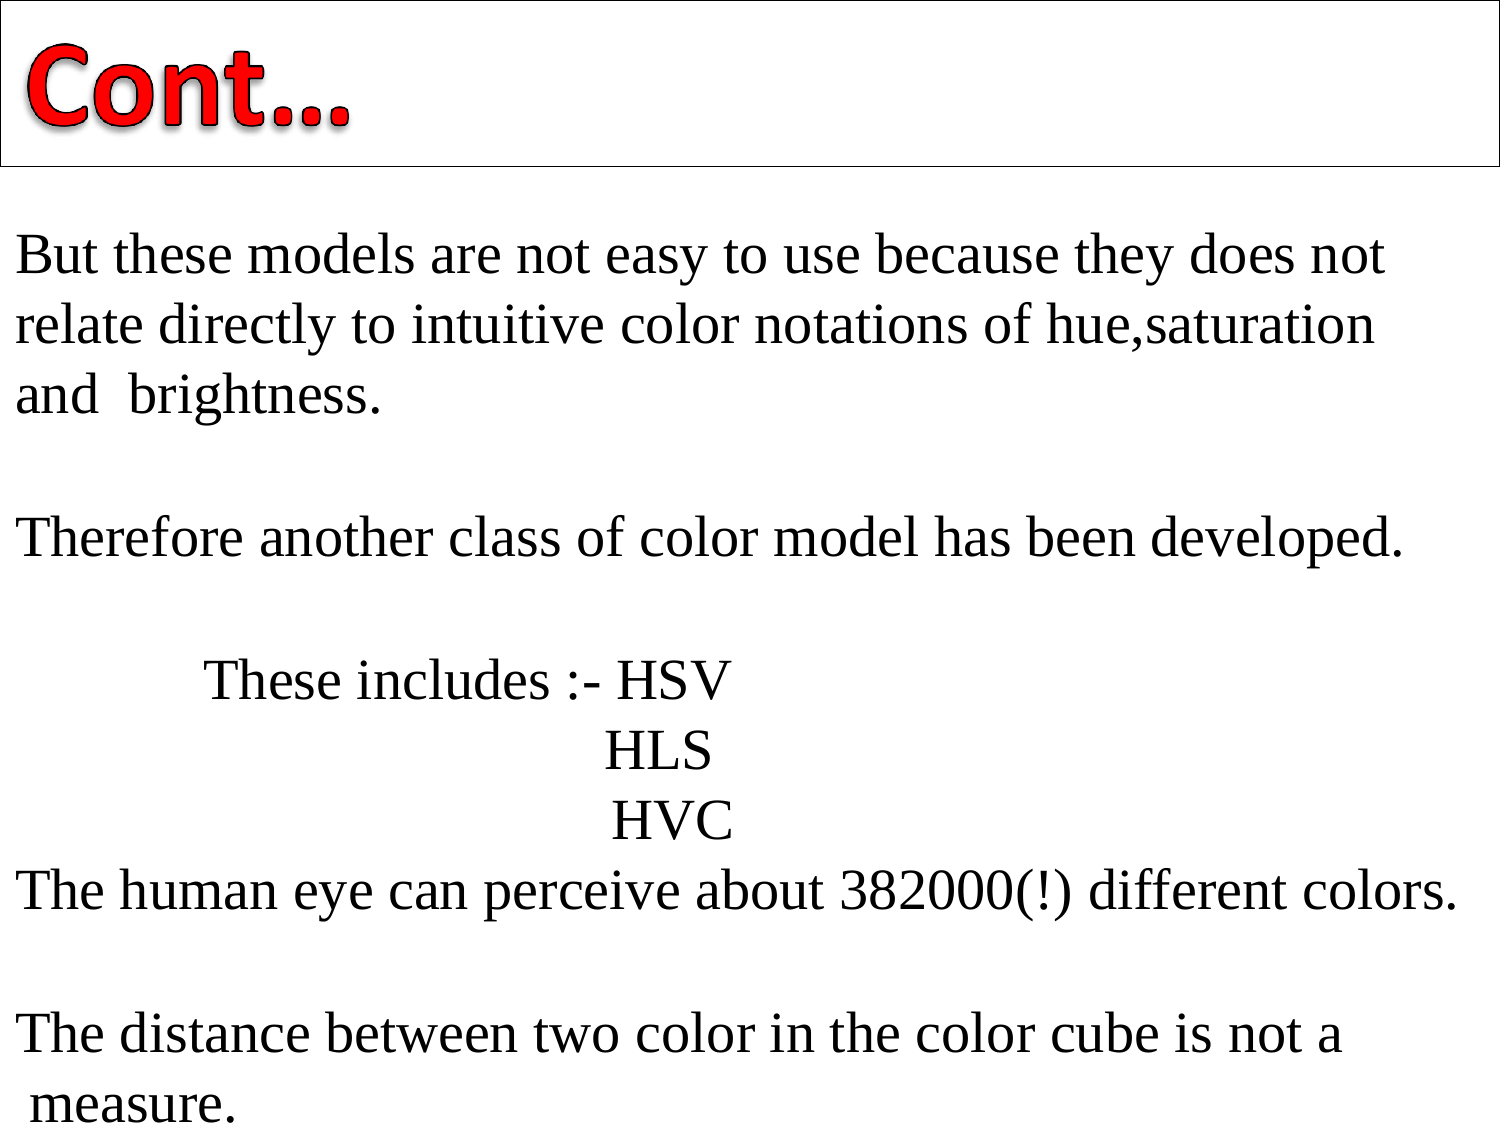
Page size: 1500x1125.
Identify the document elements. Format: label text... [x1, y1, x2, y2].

text_box But these models are not easy to use because they does not relate directly to intuitive color notations of hue,saturation and brightness. Therefore another class of color model has been developed. These includes :- HSV HLS HVC The human eye can perceive about 382000(!) different colors. The distance between two color in the color cube is not a measure. [12, 213, 1476, 1125]
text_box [0, 0, 1500, 167]
